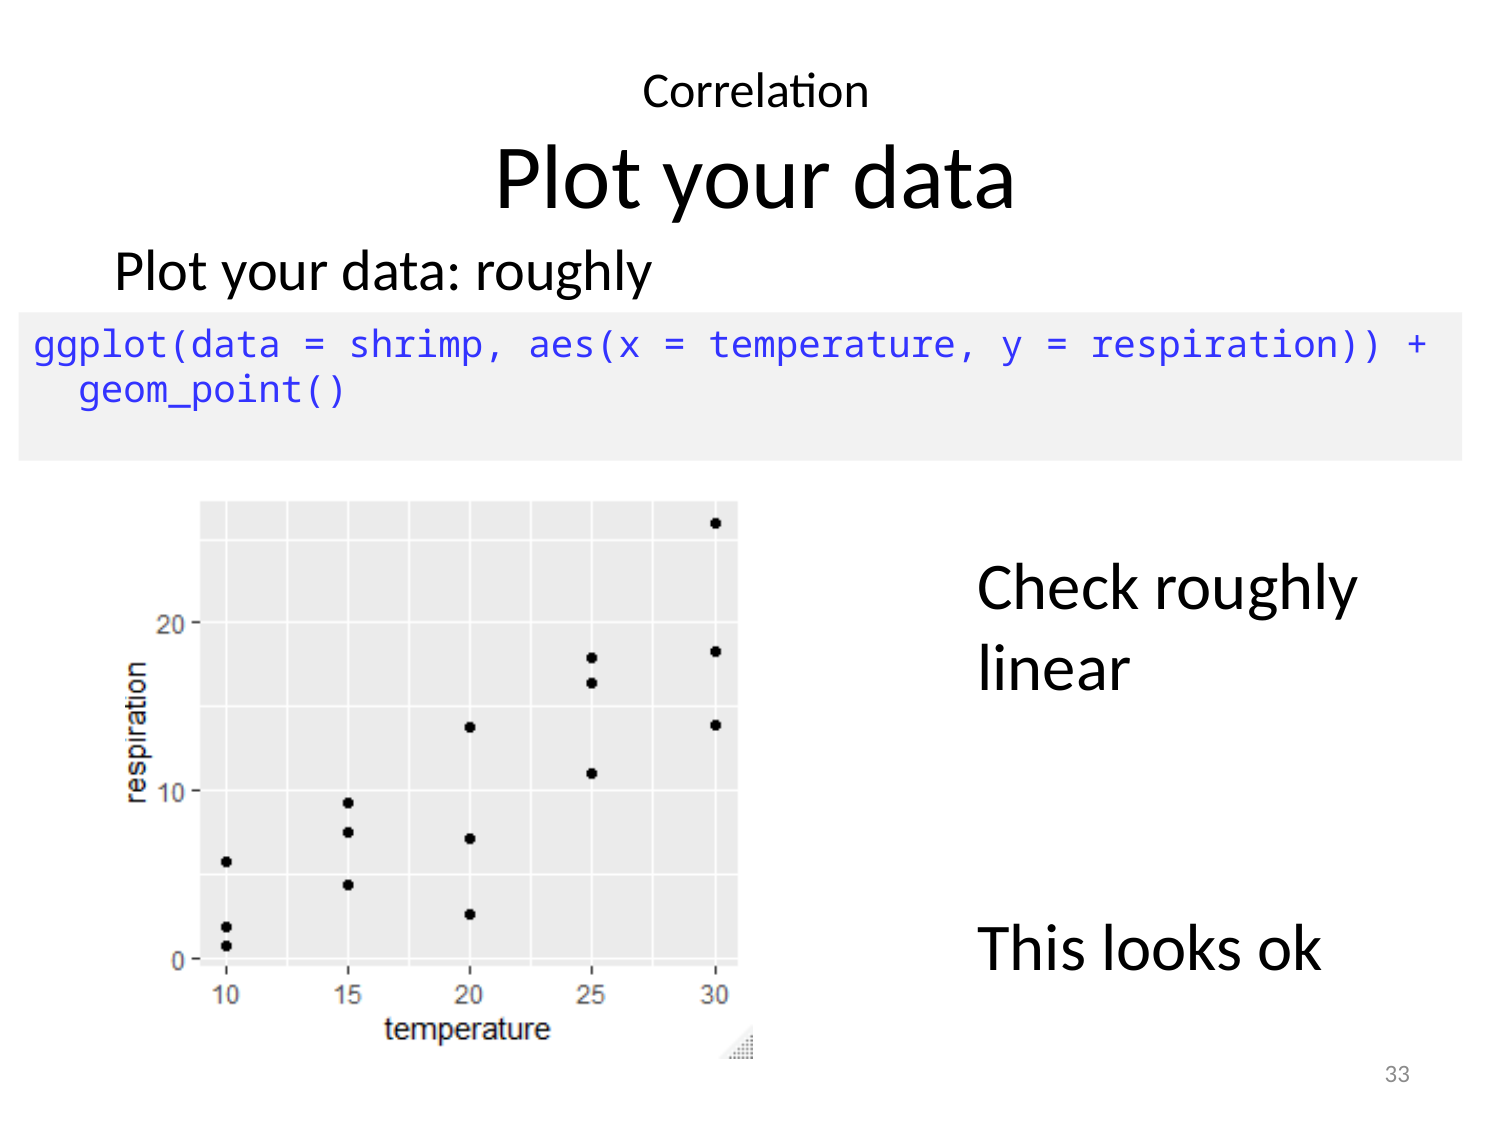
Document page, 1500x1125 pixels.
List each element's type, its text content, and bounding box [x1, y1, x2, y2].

list Check roughly linear This looks ok [962, 535, 1463, 1013]
text_box Correlation Plot your data [37, 50, 1475, 238]
slide_number 33 [1074, 1042, 1425, 1103]
picture [124, 499, 754, 1059]
text_box Plot your data: roughly [99, 224, 1463, 310]
text_box ggplot(data = shrimp, aes(x = temperature, y = respiration)) + geom_point() [18, 312, 1463, 461]
